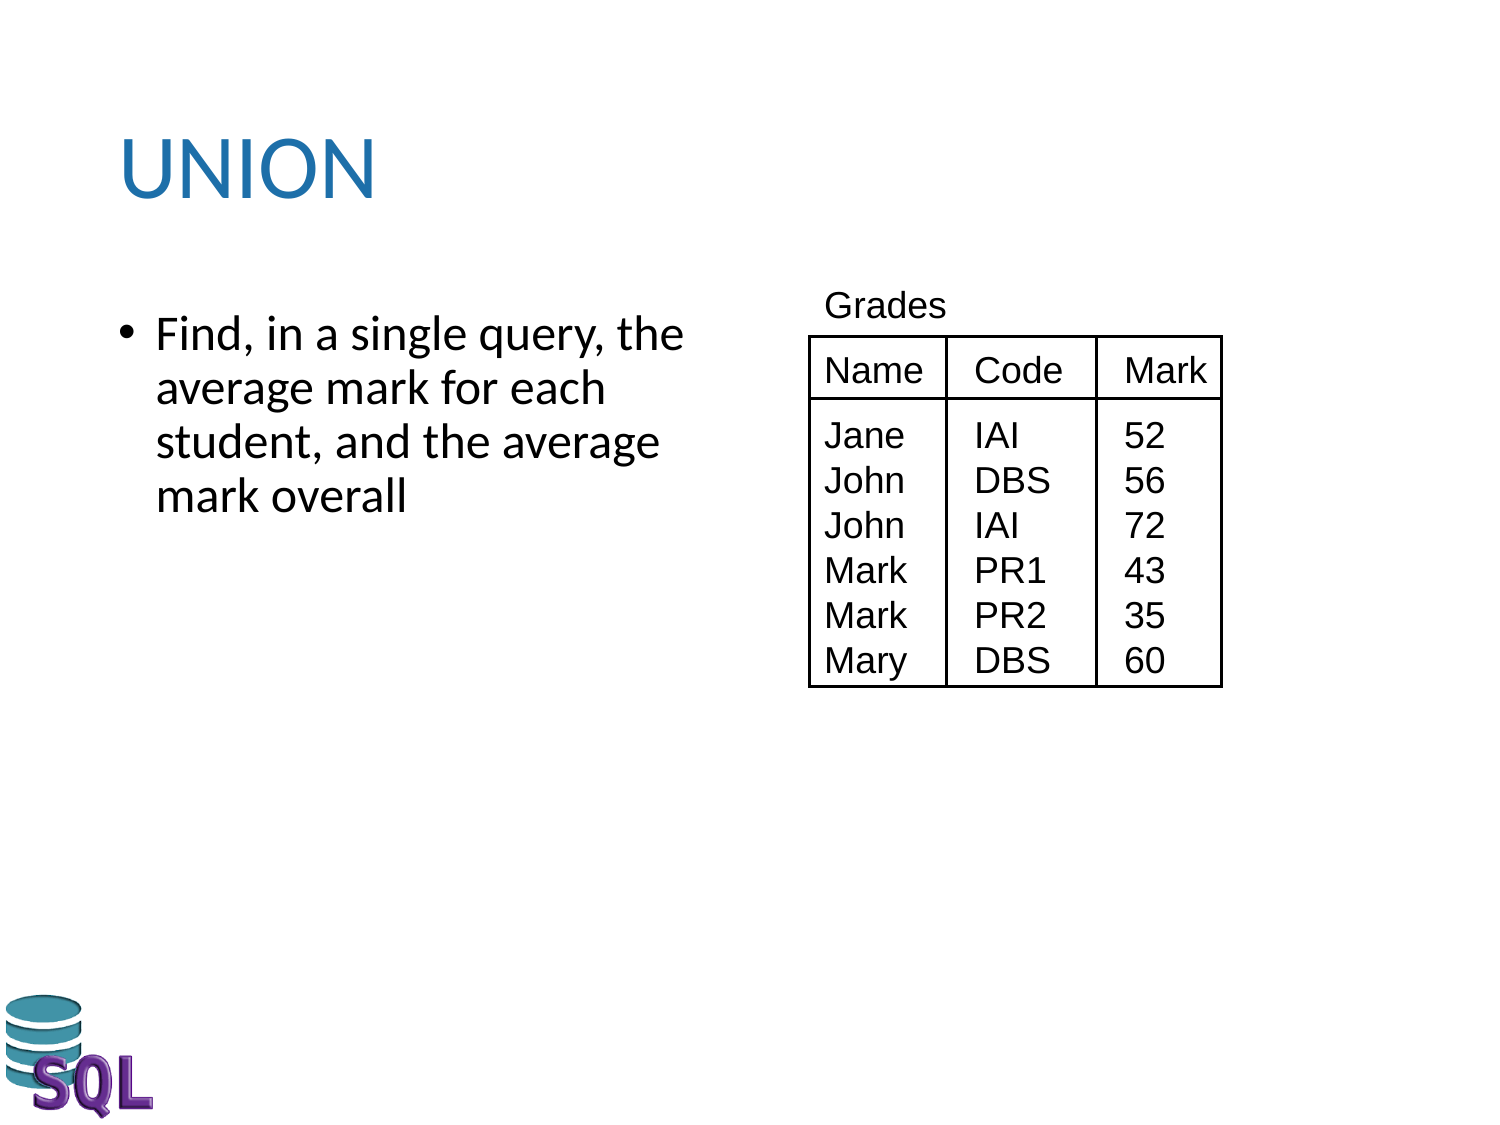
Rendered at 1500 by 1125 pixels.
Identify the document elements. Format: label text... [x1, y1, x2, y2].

title UNION [103, 59, 1397, 278]
picture [0, 989, 158, 1122]
list Find, in a single query, the average mark for each student, and the average mark overall [103, 299, 741, 1014]
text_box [808, 273, 1223, 690]
